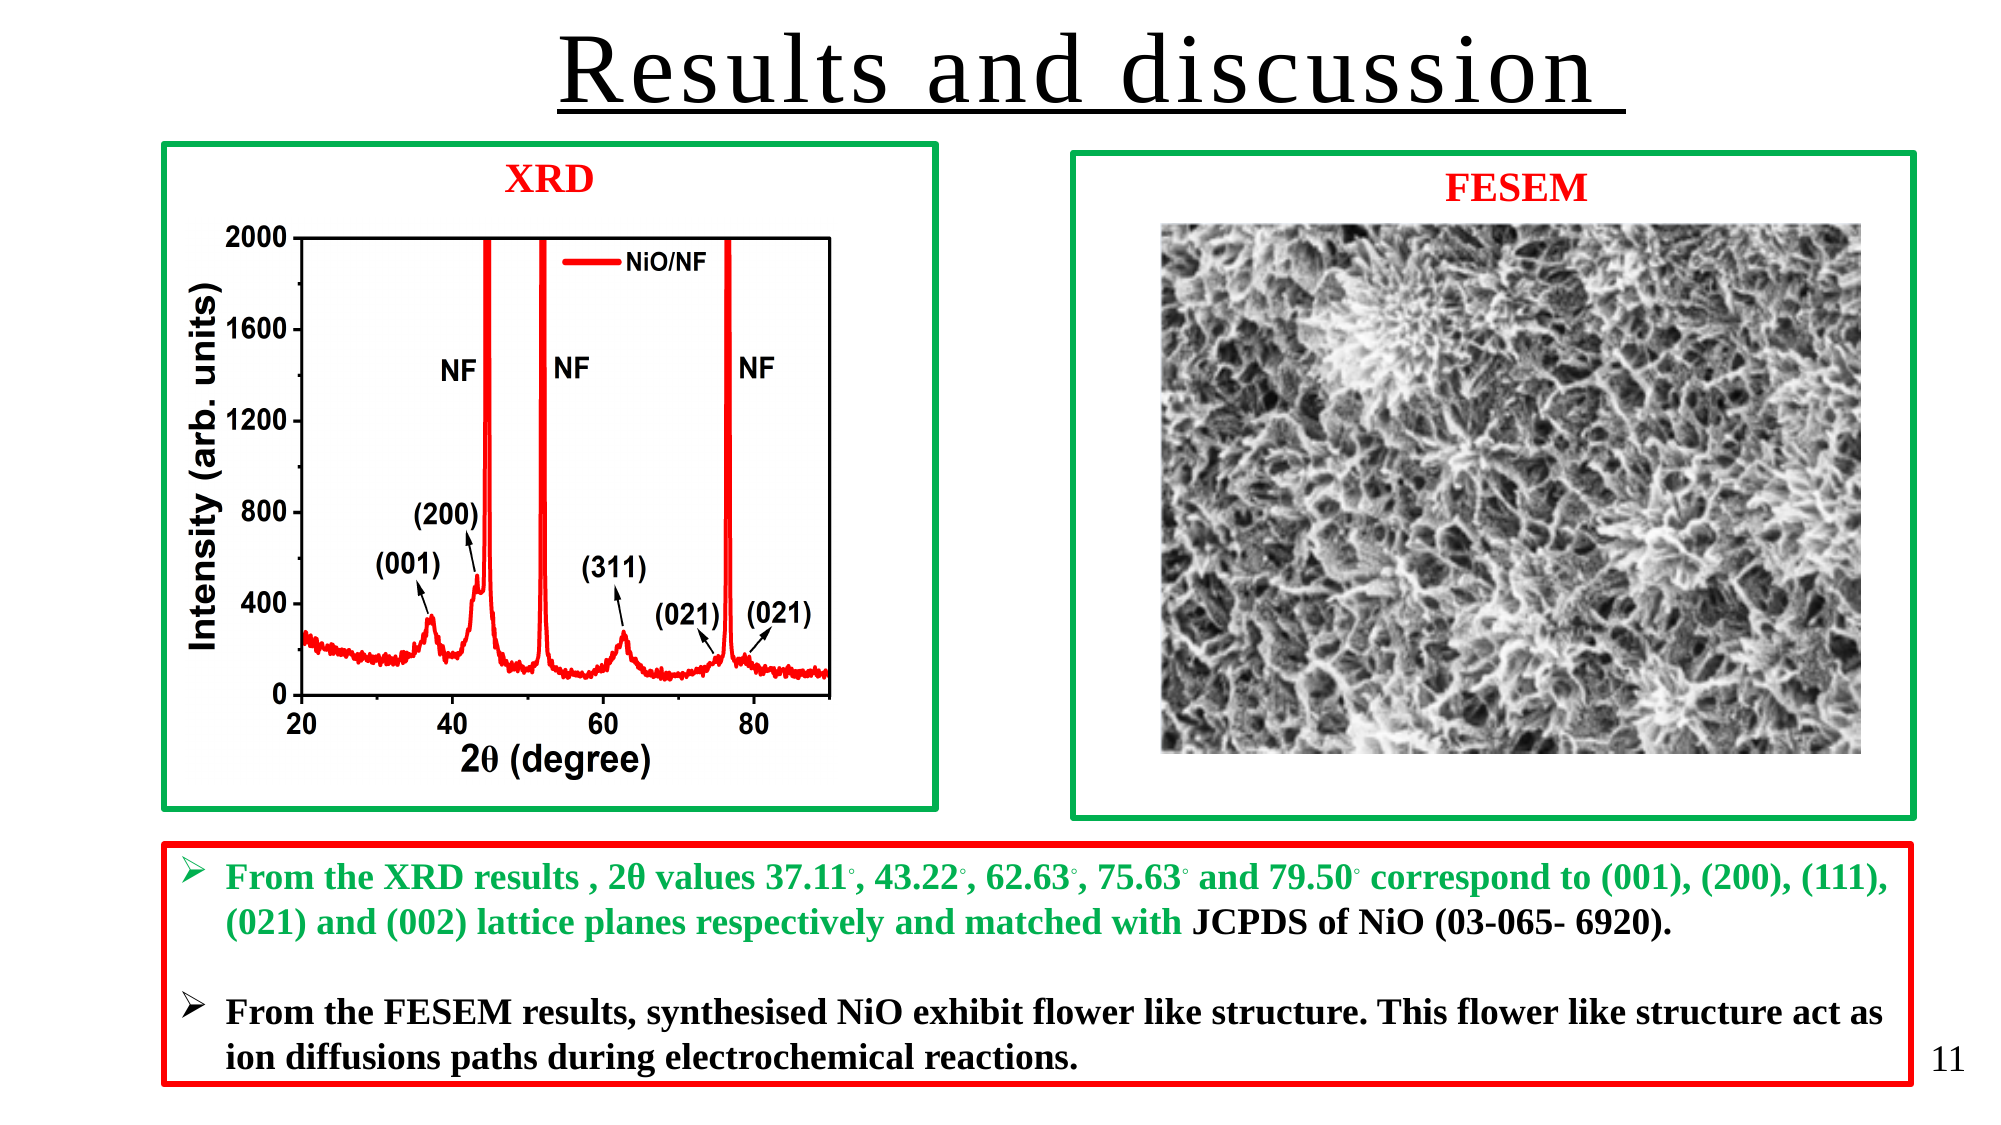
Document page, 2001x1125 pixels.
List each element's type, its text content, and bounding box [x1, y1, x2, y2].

text_box 11 [1915, 1026, 2000, 1087]
text_box From the XRD results , 2θ values 37.11◦, 43.22◦, 62.63◦, 75.63◦ and 79.50◦ correspond to (001), (200), (111), (021) and (002) lattice planes respectively and matched with JCPDS of NiO (03-065- 6920). From the FESEM results, synthesised NiO exhibit flower like structure. This flower like structure act as ion diffusions paths during electrochemical reactions. [163, 844, 1911, 1085]
text_box XRD [163, 143, 936, 809]
title Results and discussion [288, 16, 1896, 95]
picture [184, 217, 838, 785]
picture [1160, 223, 1861, 754]
text_box FESEM [1073, 152, 1914, 818]
